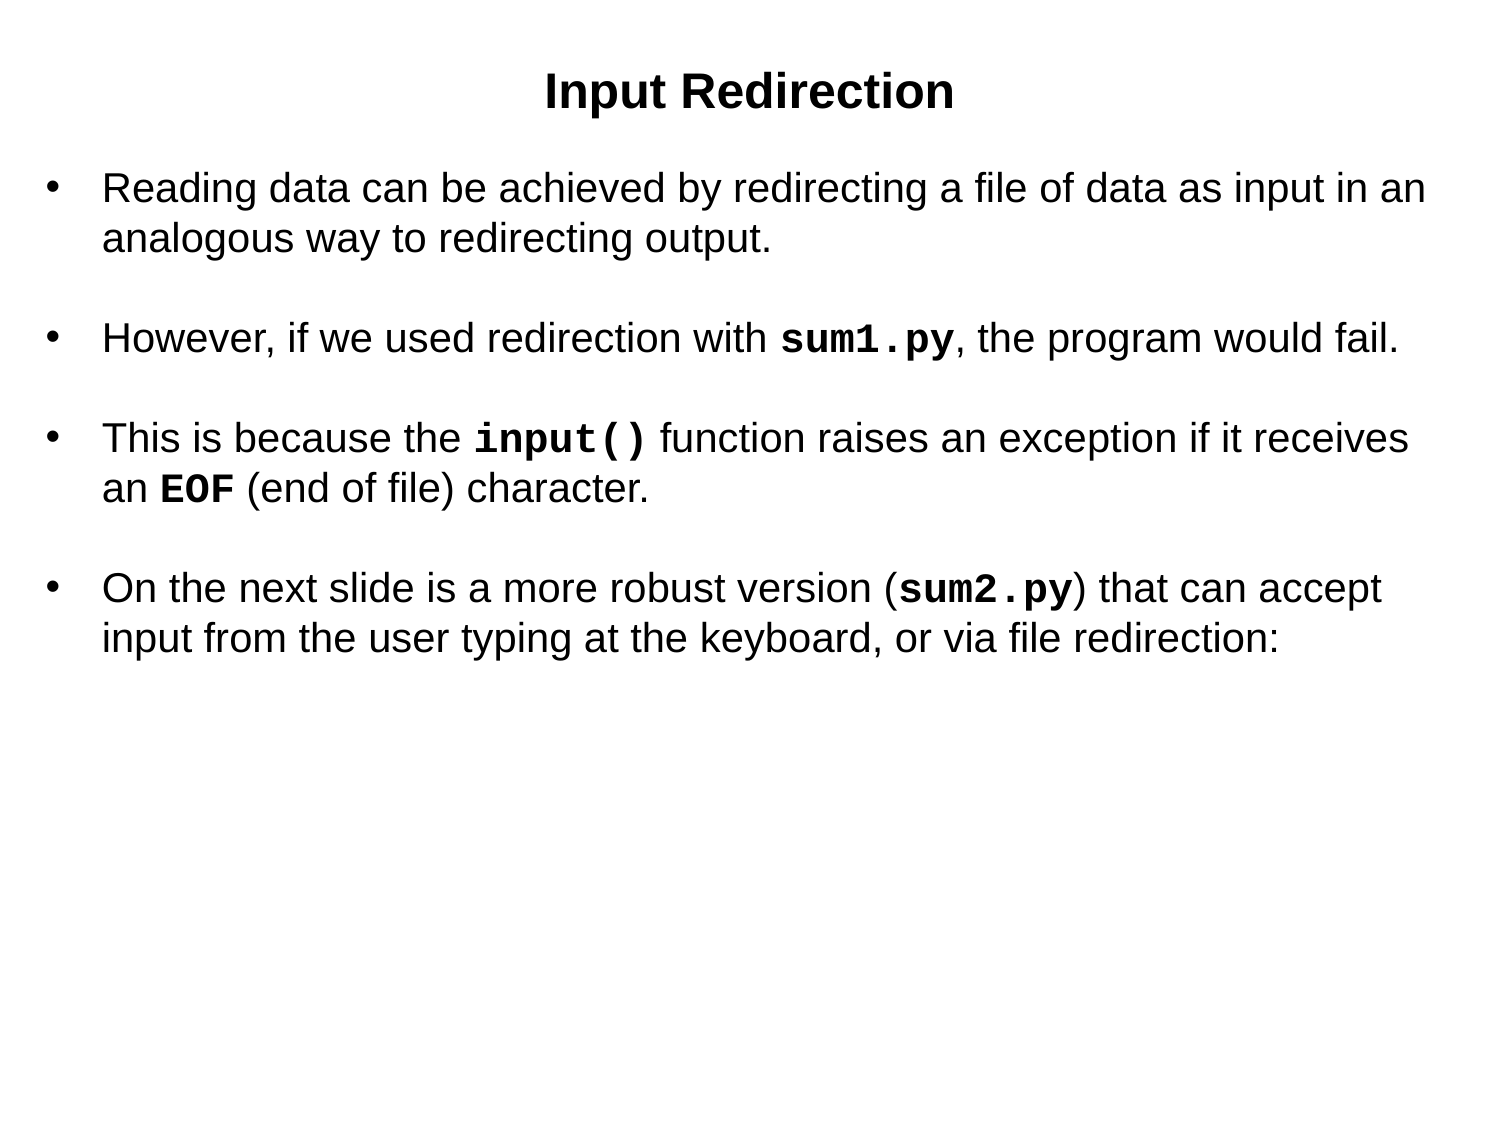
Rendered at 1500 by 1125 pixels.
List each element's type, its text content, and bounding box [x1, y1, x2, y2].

list Reading data can be achieved by redirecting a file of data as input in an analogous way to redirecting output. However, if we used redirection with sum1.py, the program would fail. This is because the input() function raises an exception if it receives an EOF (end of file) character. On the next slide is a more robust version (sum2.py) that can accept input from the user typing at the keyboard, or via file redirection: [30, 153, 1460, 1114]
title Input Redirection [75, 45, 1425, 132]
